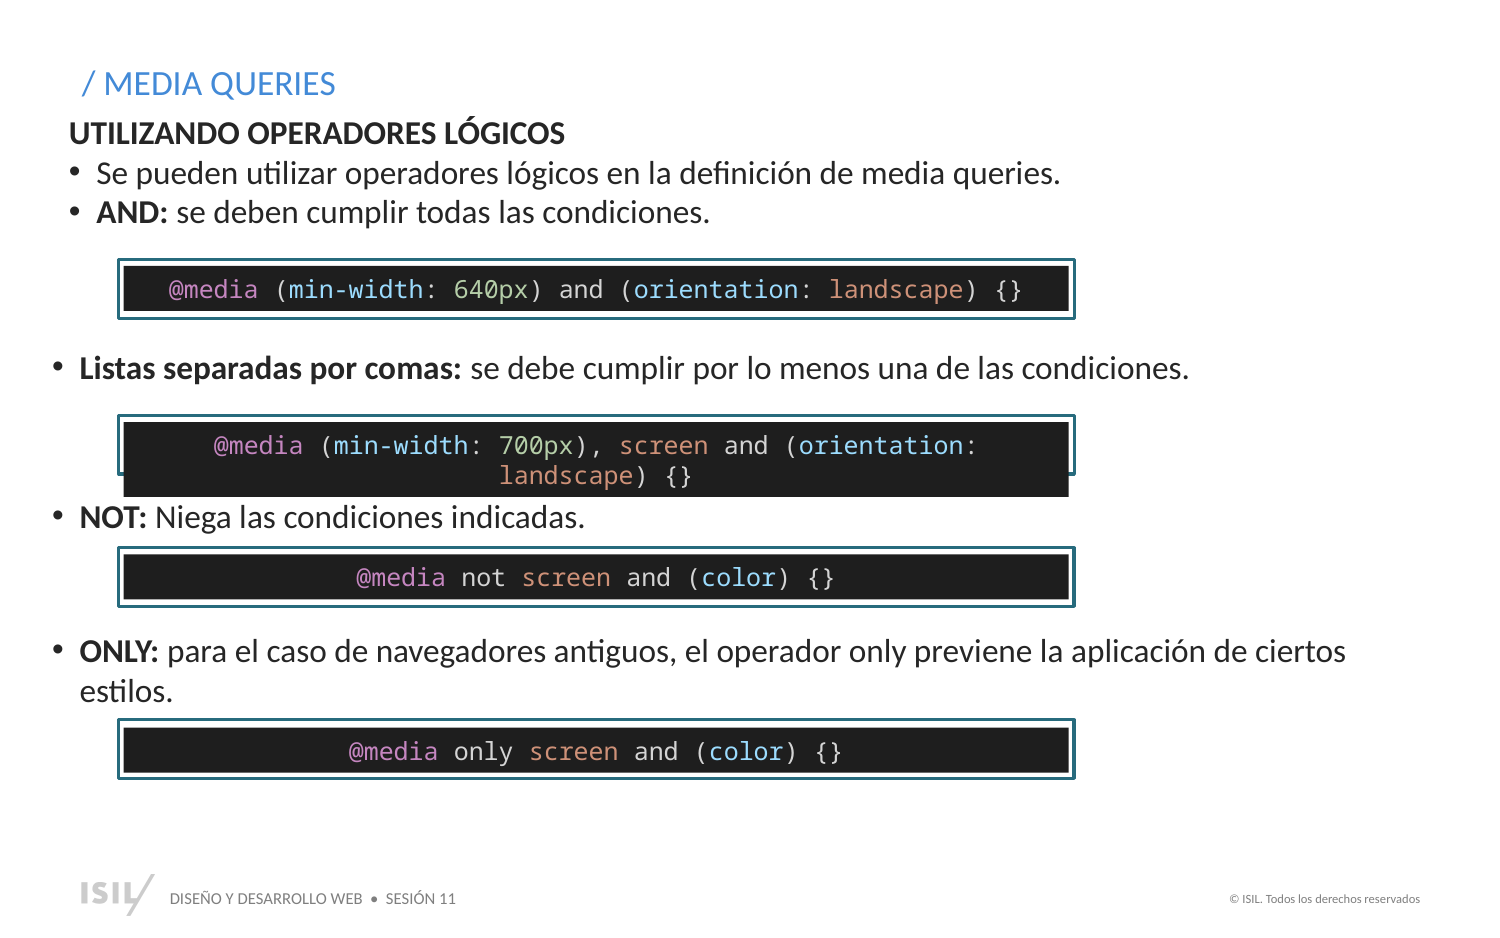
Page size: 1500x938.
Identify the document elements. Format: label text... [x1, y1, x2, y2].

text_box Listas separadas por comas: se debe cumplir por lo menos una de las condiciones. [50, 346, 1226, 387]
text_box [118, 259, 1075, 319]
text_box @media only screen and (color) {} [123, 727, 1069, 773]
text_box @media not screen and (color) {} [123, 554, 1069, 600]
text_box @media (min-width: 700px), screen and (orientation: landscape) {} [123, 422, 1069, 495]
text_box @media (min-width: 640px) and (orientation: landscape) {} [123, 265, 1069, 311]
text_box NOT: Niega las condiciones indicadas. [50, 495, 1083, 536]
text_box [118, 719, 1074, 779]
text_box ONLY: para el caso de navegadores antiguos, el operador only previene la aplicación de ciertos estilos. [50, 628, 1434, 709]
text_box / MEDIA QUERIES [66, 52, 1249, 111]
text_box [118, 547, 1074, 607]
text_box UTILIZANDO OPERADORES LÓGICOS Se pueden utilizar operadores lógicos en la definición de media queries. AND: se deben cumplir todas las condiciones. [66, 110, 1209, 231]
text_box [118, 415, 1075, 475]
